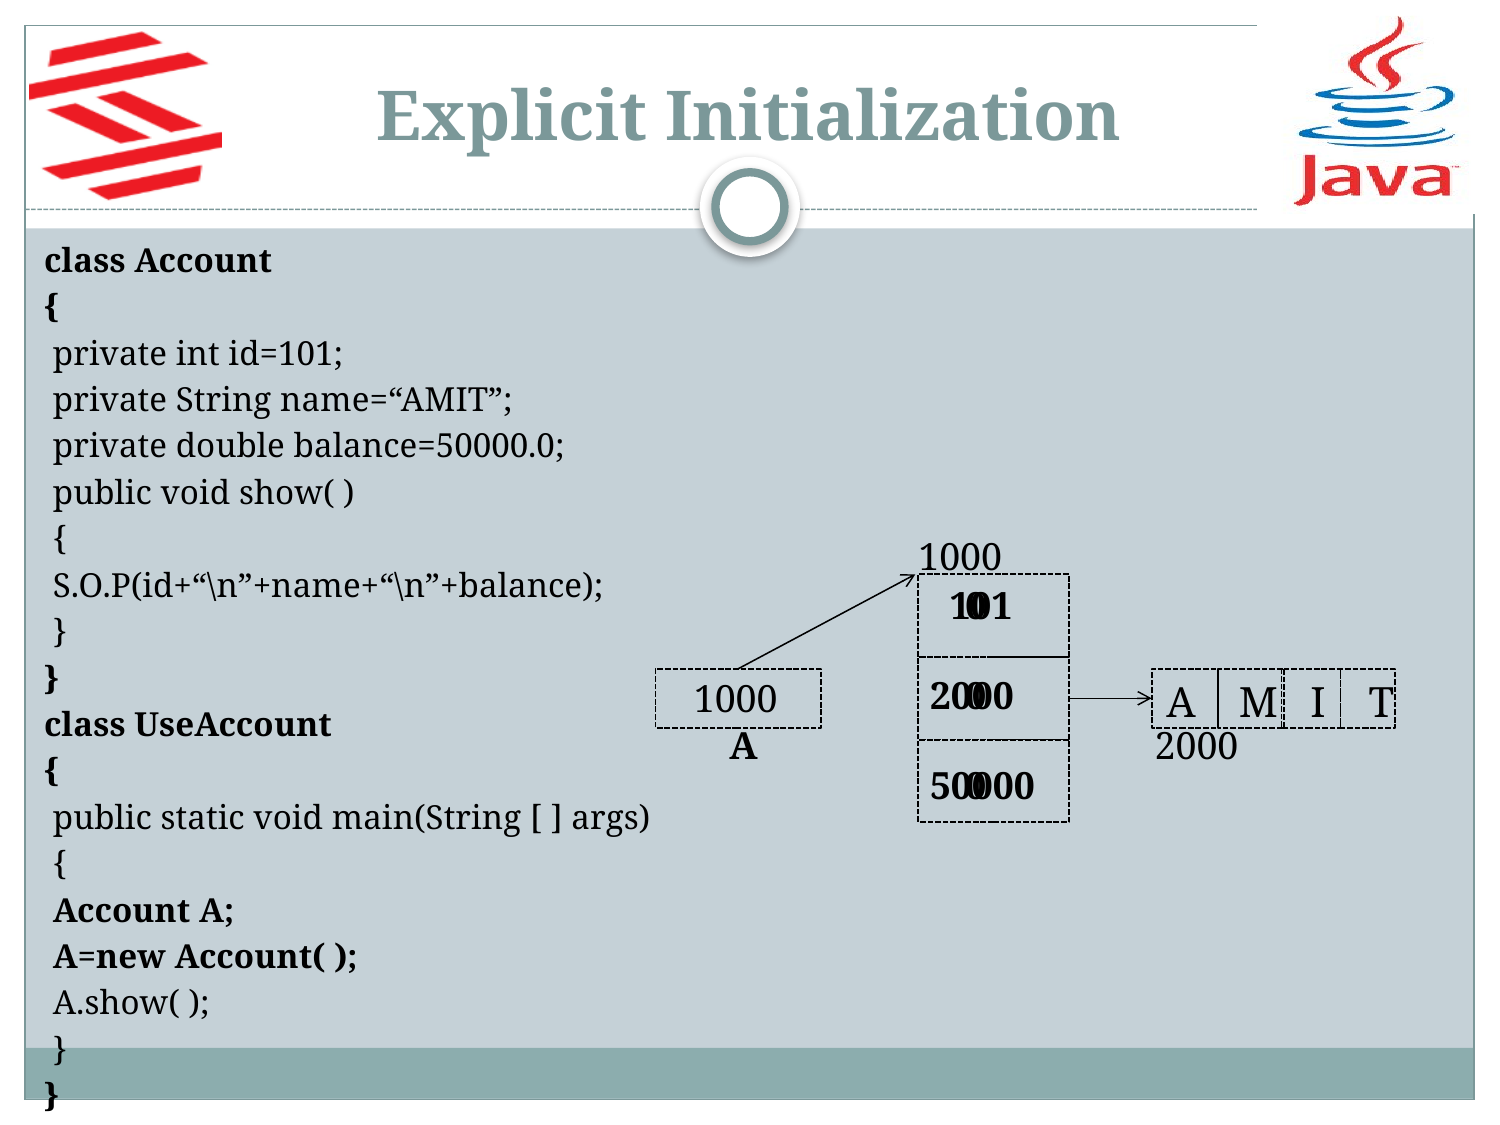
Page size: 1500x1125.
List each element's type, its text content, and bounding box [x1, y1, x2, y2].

text_box 101 2000 50000 [1046, 574, 1105, 814]
text_box 0 0 0 [950, 574, 1046, 814]
text_box A M I T [1151, 668, 1412, 734]
list class Account { private int id=101; private String name=“AMIT”; private double balance=50000.0; public void show( ) { S.O.P(id+“\n”+name+“\n”+balance); } } class UseAccount { public static void main(String [ ] args) { Account A; A=new Account( ); A.show( ); } } [29, 231, 1471, 1125]
text_box 2000 [1139, 714, 1270, 775]
text_box [655, 668, 714, 729]
picture [29, 30, 222, 209]
title Explicit Initialization [227, 37, 1250, 162]
picture [1257, 6, 1486, 214]
text_box [774, 679, 822, 729]
text_box A [714, 727, 774, 775]
text_box 1000 [903, 525, 1022, 586]
text_box 101 2000 50000 [915, 586, 950, 814]
text_box [917, 814, 1070, 823]
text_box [737, 573, 916, 669]
text_box 1000 [679, 667, 798, 727]
